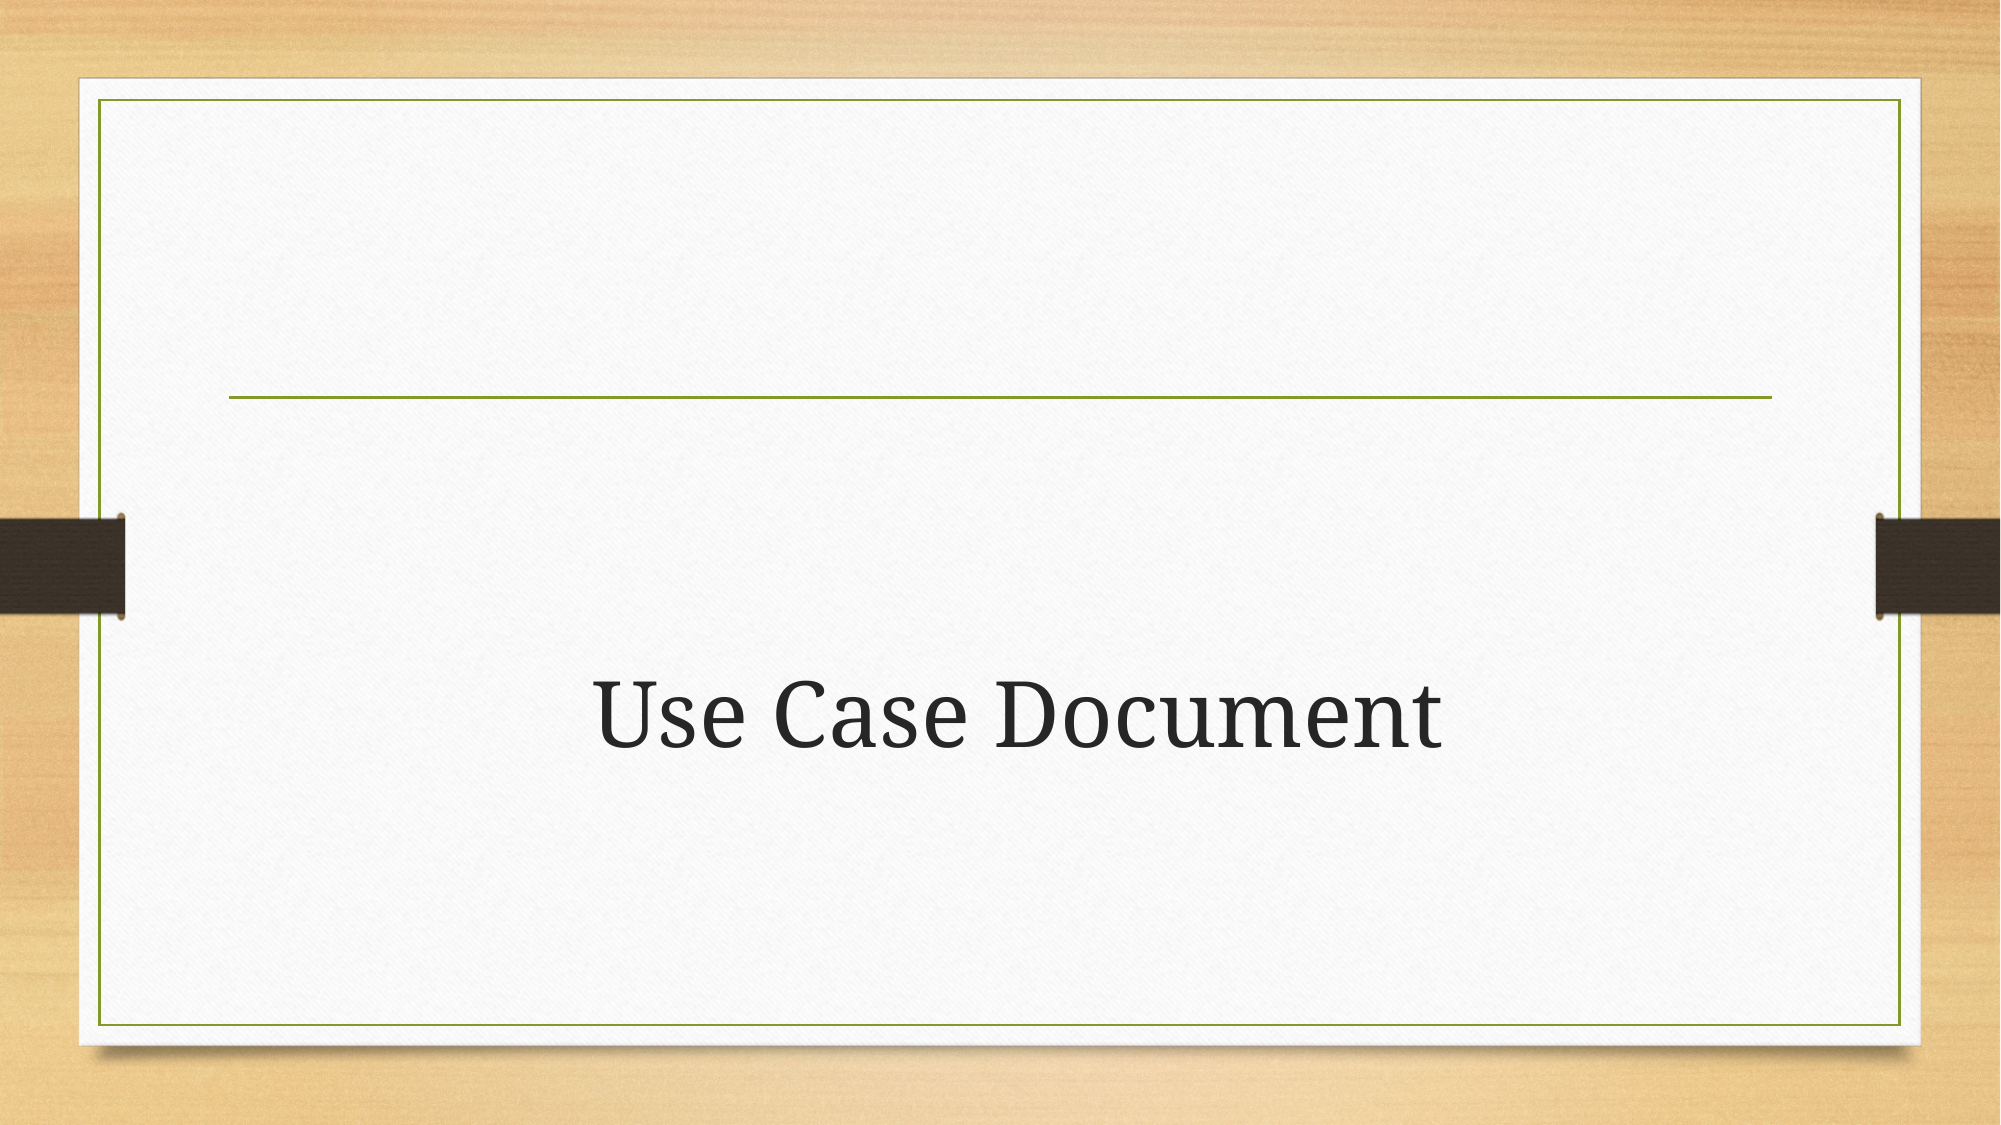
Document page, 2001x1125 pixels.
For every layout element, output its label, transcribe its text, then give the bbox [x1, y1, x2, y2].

title Use Case Document [231, 404, 1807, 1018]
picture [0, 0, 2001, 1125]
